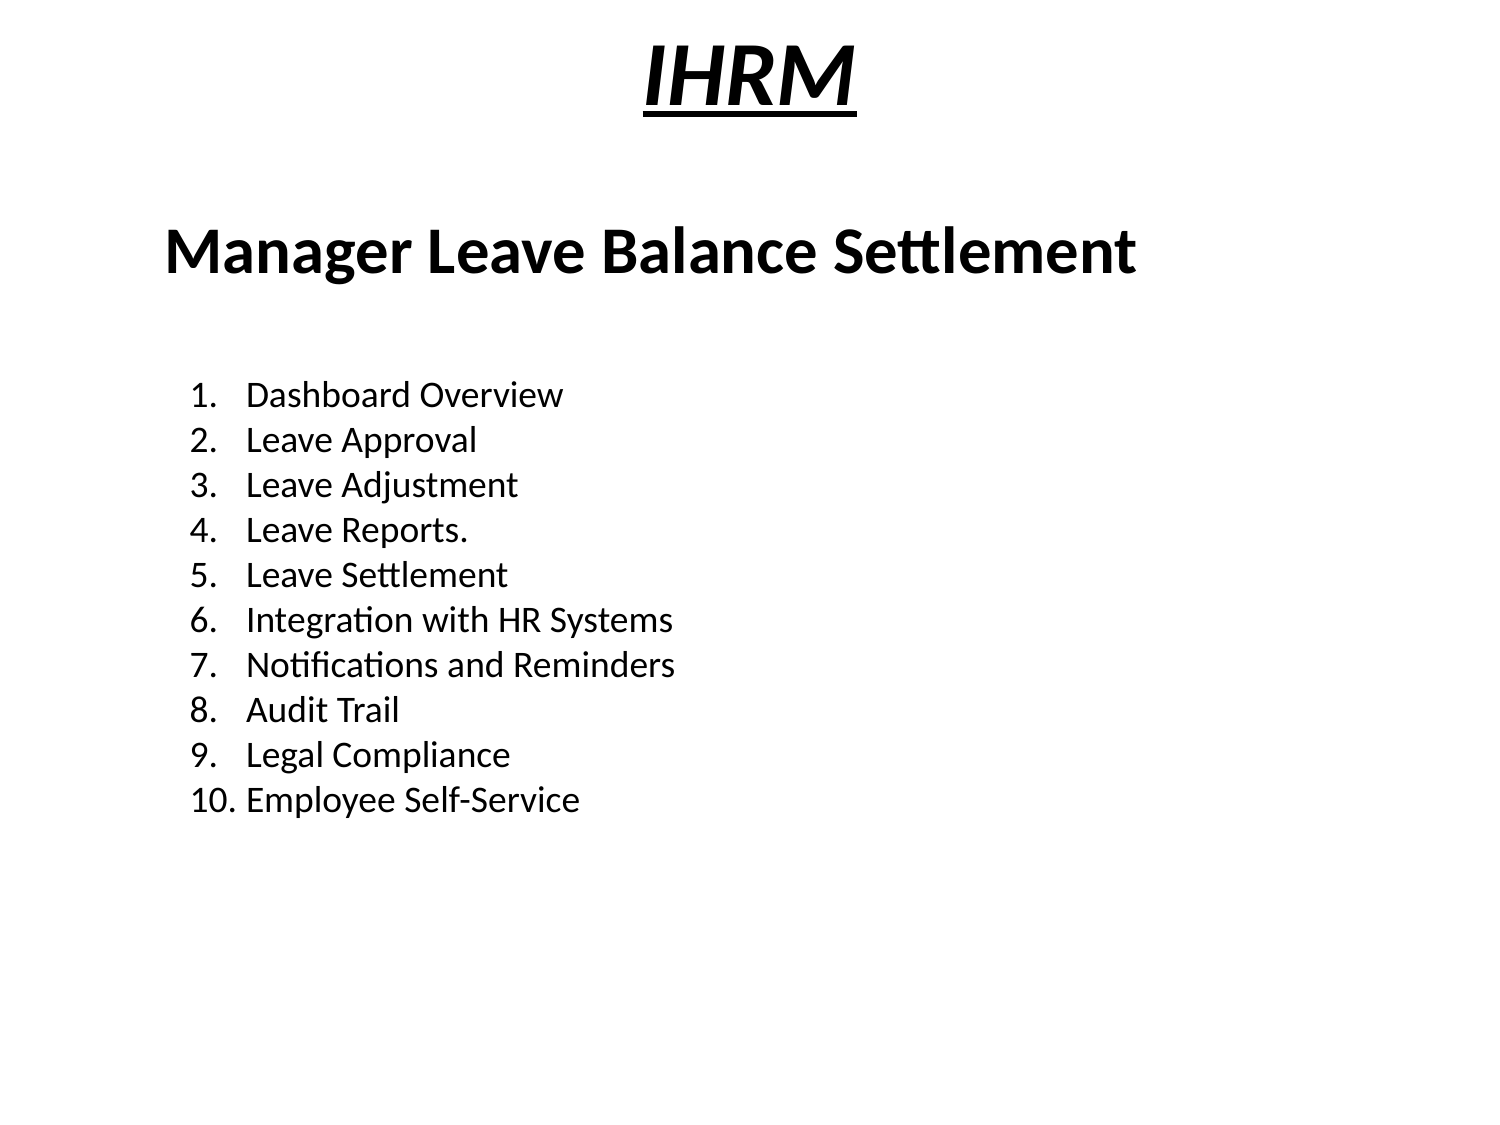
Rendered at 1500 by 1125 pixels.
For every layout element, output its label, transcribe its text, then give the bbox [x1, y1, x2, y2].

text_box Manager Leave Balance Settlement [149, 199, 1288, 295]
title IHRM [525, 0, 975, 138]
text_box Dashboard Overview Leave Approval Leave Adjustment Leave Reports. Leave Settlement Integration with HR Systems Notifications and Reminders Audit Trail Legal Compliance Employee Self-Service [174, 362, 925, 828]
